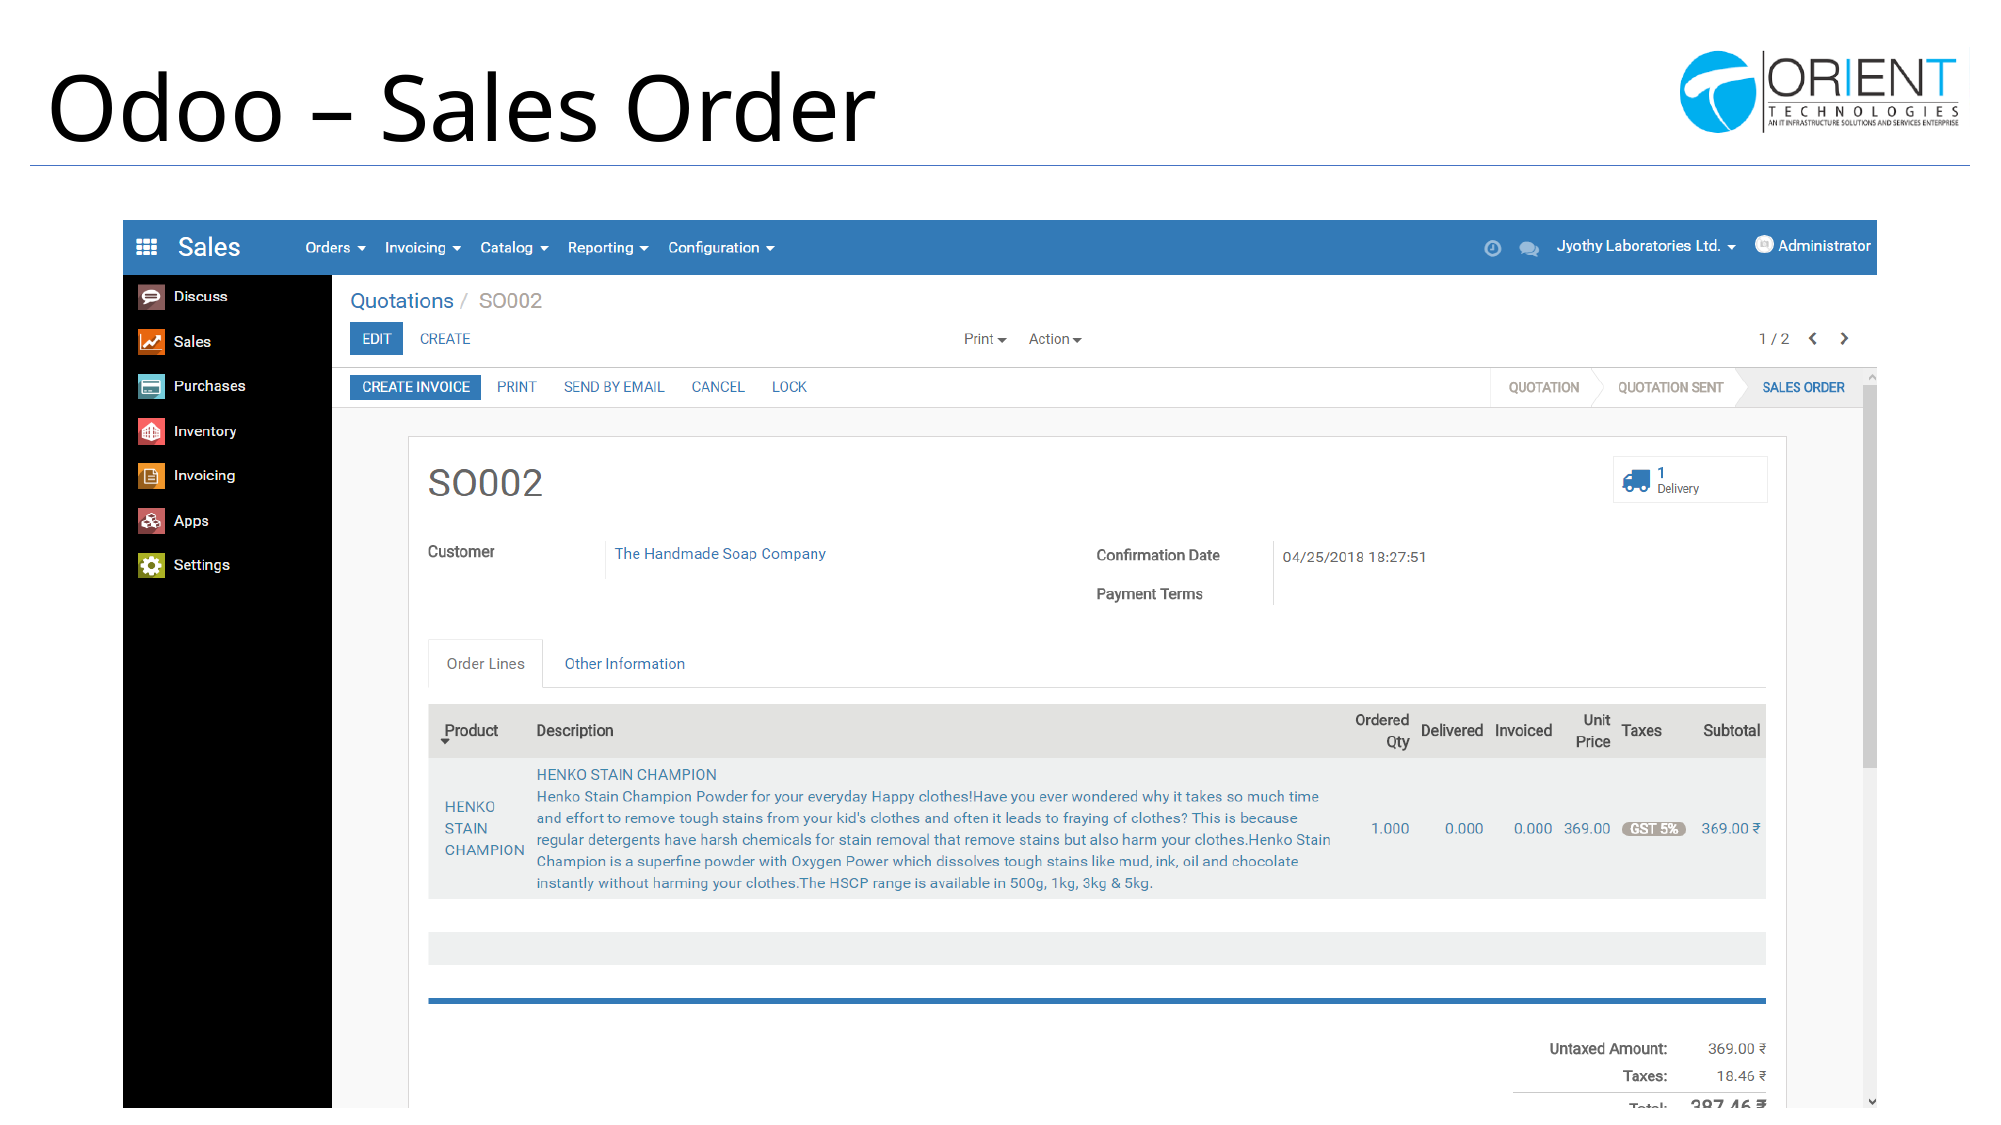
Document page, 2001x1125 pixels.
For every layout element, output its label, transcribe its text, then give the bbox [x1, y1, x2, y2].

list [123, 220, 1877, 1108]
title Odoo – Sales Order [31, 37, 1971, 187]
